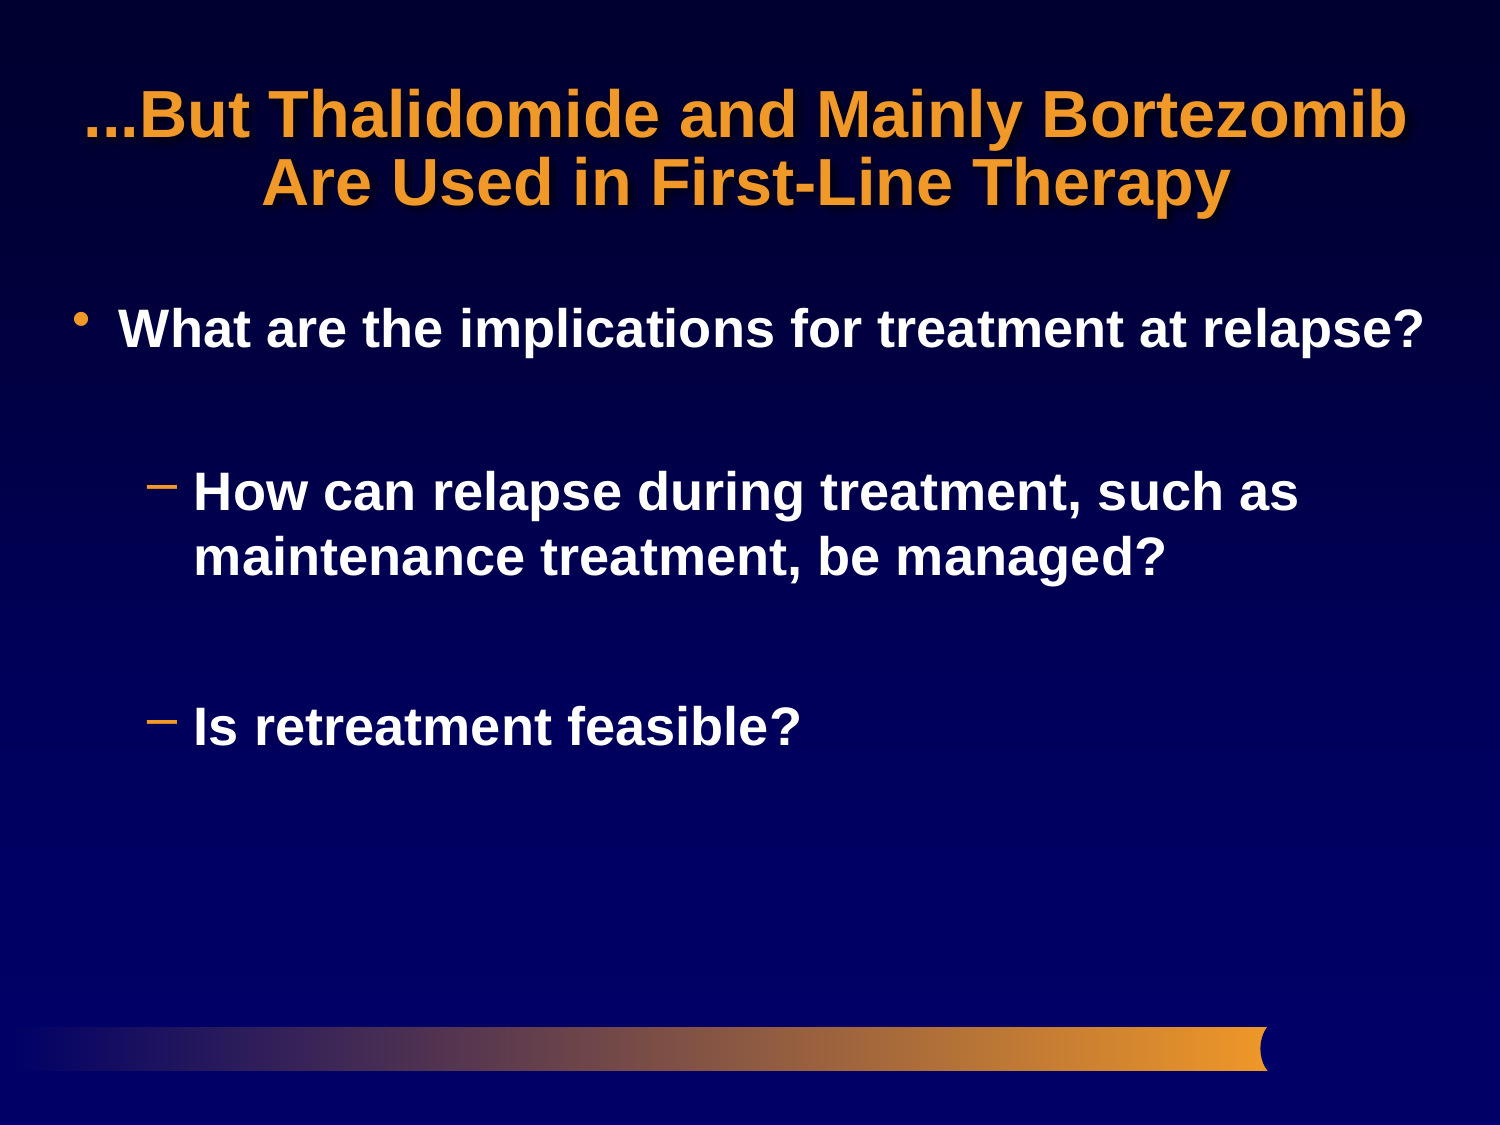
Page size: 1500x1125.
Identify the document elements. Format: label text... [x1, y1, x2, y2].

title ...But Thalidomide and Mainly Bortezomib Are Used in First-Line Therapy [53, 57, 1441, 246]
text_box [1196, 1029, 1200, 1070]
text_box [1205, 1029, 1209, 1070]
picture [0, 0, 1500, 1125]
list What are the implications for treatment at relapse? How can relapse during treatment, such as maintenance treatment, be managed? Is retreatment feasible? [35, 285, 1465, 1029]
